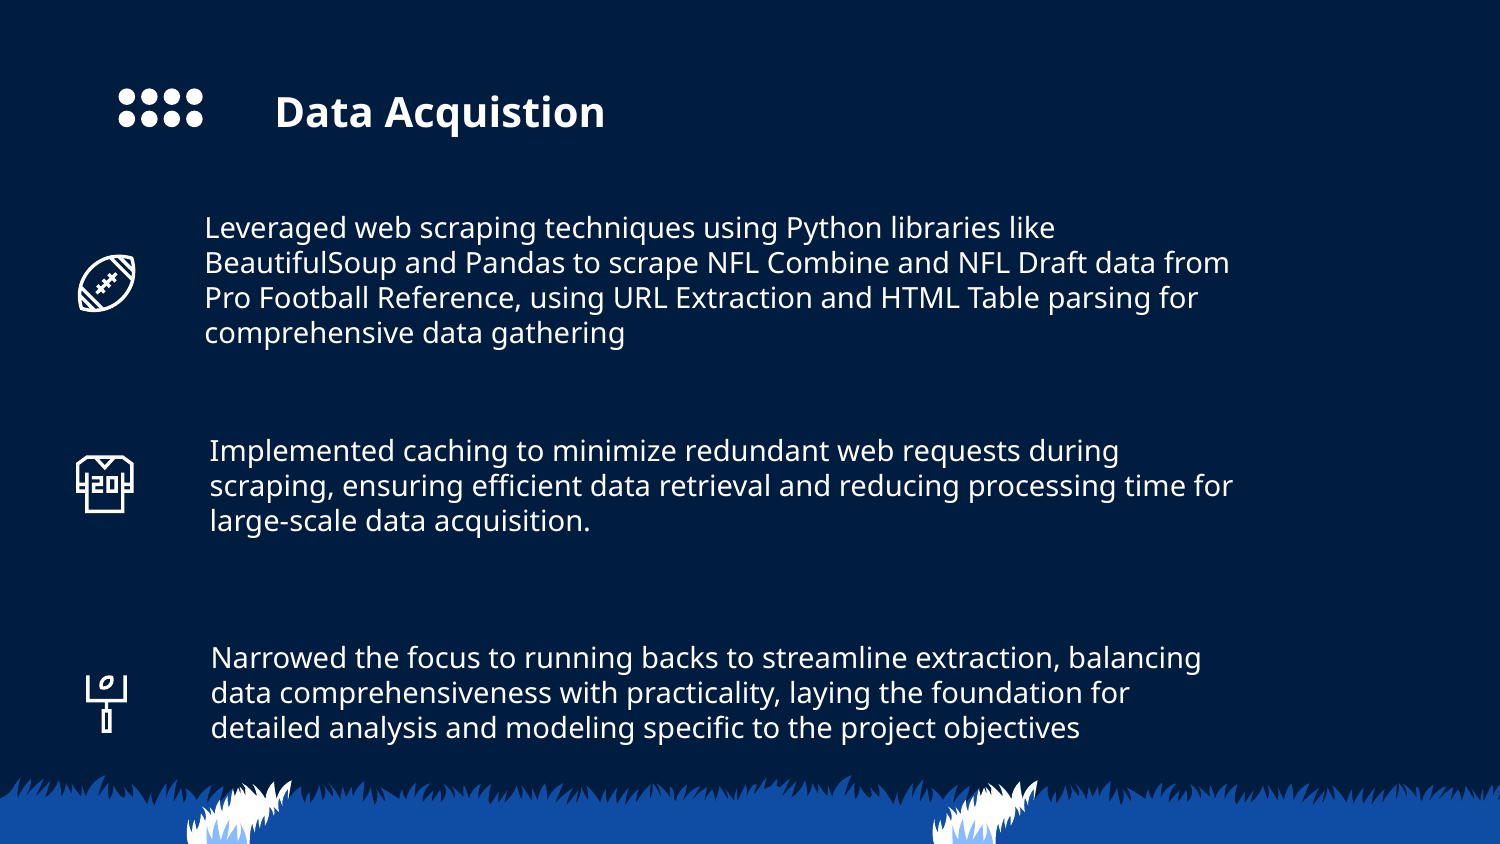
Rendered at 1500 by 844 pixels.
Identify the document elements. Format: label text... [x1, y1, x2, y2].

text_box Leveraged web scraping techniques using Python libraries like BeautifulSoup and Pandas to scrape NFL Combine and NFL Draft data from Pro Football Reference, using URL Extraction and HTML Table parsing for comprehensive data gathering [189, 244, 1259, 349]
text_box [118, 88, 204, 128]
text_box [85, 675, 128, 734]
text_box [75, 455, 134, 514]
title Data Acquistion [0, 63, 1072, 158]
text_box Narrowed the focus to running backs to streamline extraction, balancing data comprehensiveness with practicality, laying the foundation for detailed analysis and modeling specific to the project objectives [195, 657, 1265, 762]
text_box Implemented caching to minimize redundant web requests during scraping, ensuring efficient data retrieval and reducing processing time for large-scale data acquisition. [194, 431, 1264, 537]
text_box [77, 254, 136, 313]
text_box [215, 555, 1285, 660]
